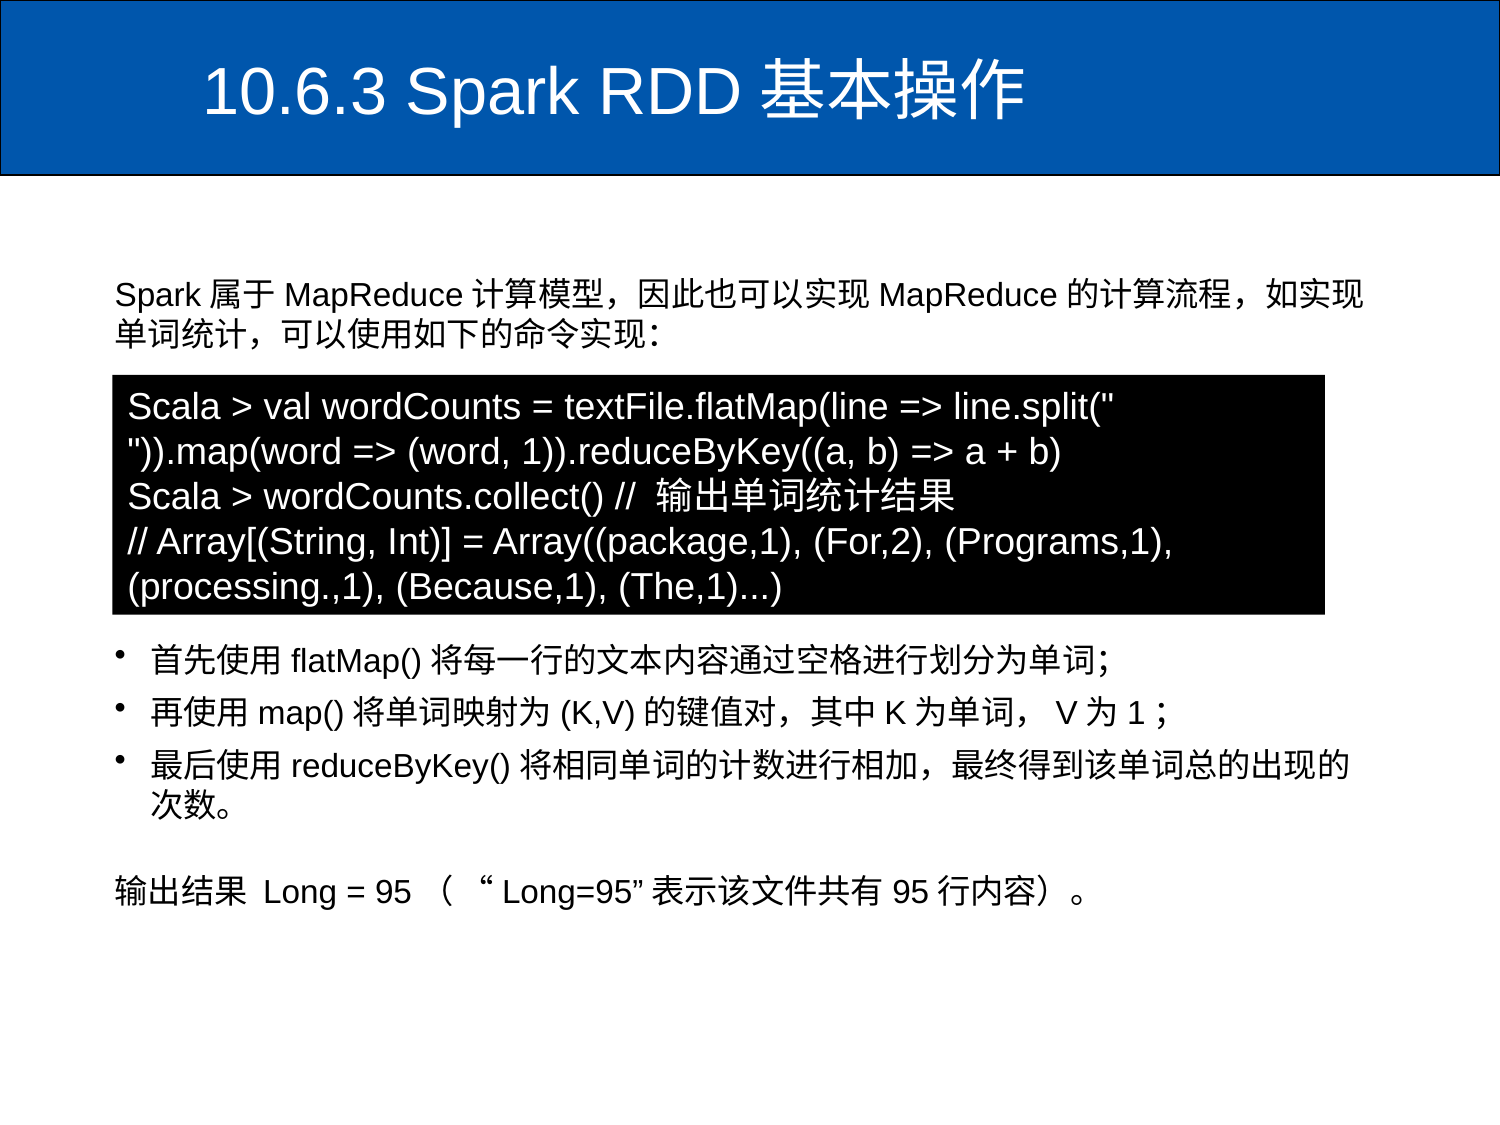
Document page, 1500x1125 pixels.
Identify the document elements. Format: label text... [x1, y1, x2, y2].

title 10.6.3 Spark RDD基本操作 [187, 75, 1500, 163]
text_box Scala > val wordCounts = textFile.flatMap(line => line.split(" ")).map(word => (word, 1)).reduceByKey((a, b) => a + b) Scala > wordCounts.collect() // 输出单词统计结果 // Array[(String, Int)] = Array((package,1), (For,2), (Programs,1), (processing.,1), (Because,1), (The,1)...) [112, 374, 1325, 615]
text_box Spark属于MapReduce计算模型，因此也可以实现MapReduce的计算流程，如实现单词统计，可以使用如下的命令实现： 首先使用flatMap()将每一行的文本内容通过空格进行划分为单词； 再使用map()将单词映射为(K,V)的键值对，其中K为单词，V为1； 最后使用reduceByKey()将相同单词的计数进行相加，最终得到该单词总的出现的次数。 输出结果 Long = 95（ “Long=95”表示该文件共有95行内容）。 [99, 266, 1388, 918]
text_box [0, 0, 1500, 75]
